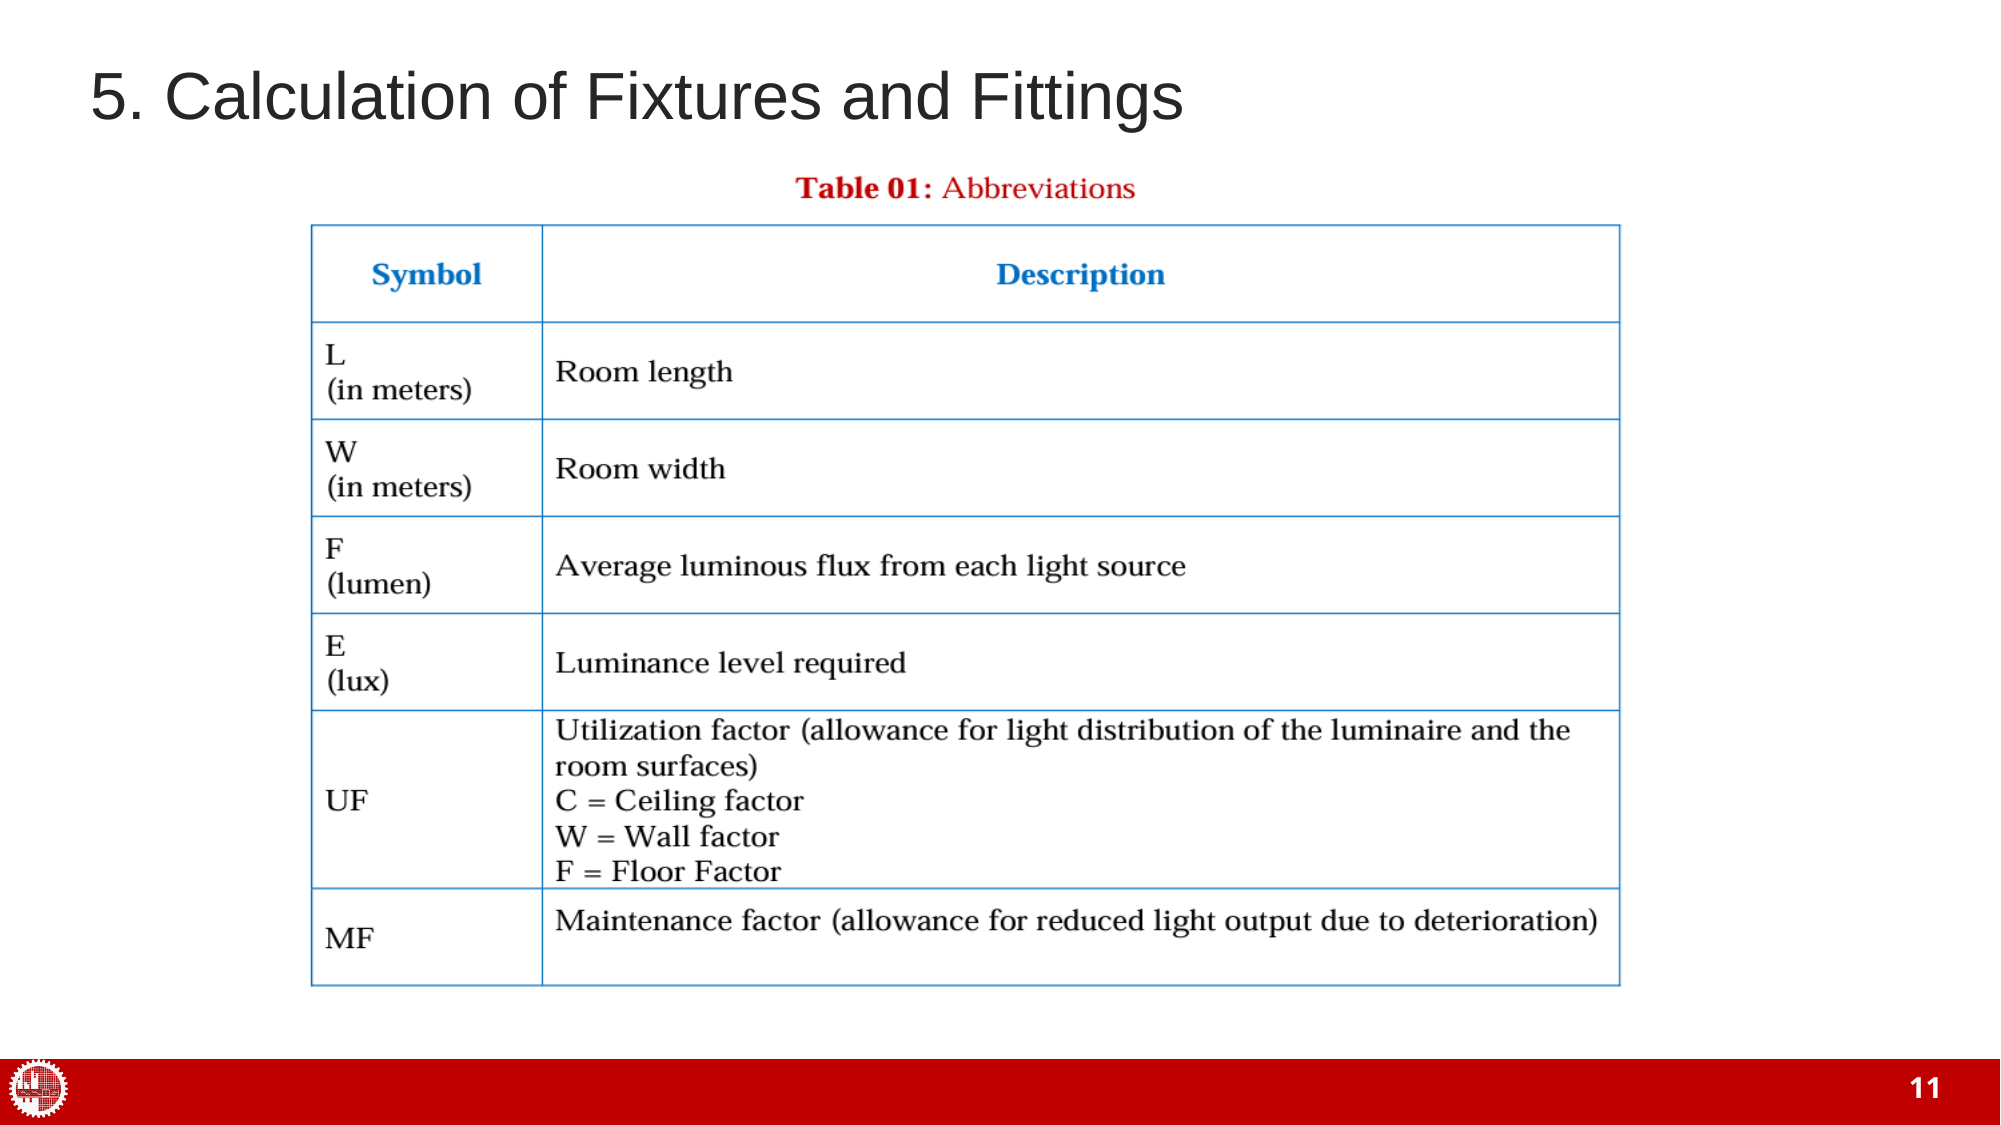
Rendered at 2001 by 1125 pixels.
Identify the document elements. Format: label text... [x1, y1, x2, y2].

title 5. Calculation of Fixtures and Fittings [75, 38, 1726, 158]
slide_number 11 [1871, 1066, 1958, 1118]
picture [298, 155, 1635, 1007]
picture [8, 1059, 71, 1118]
